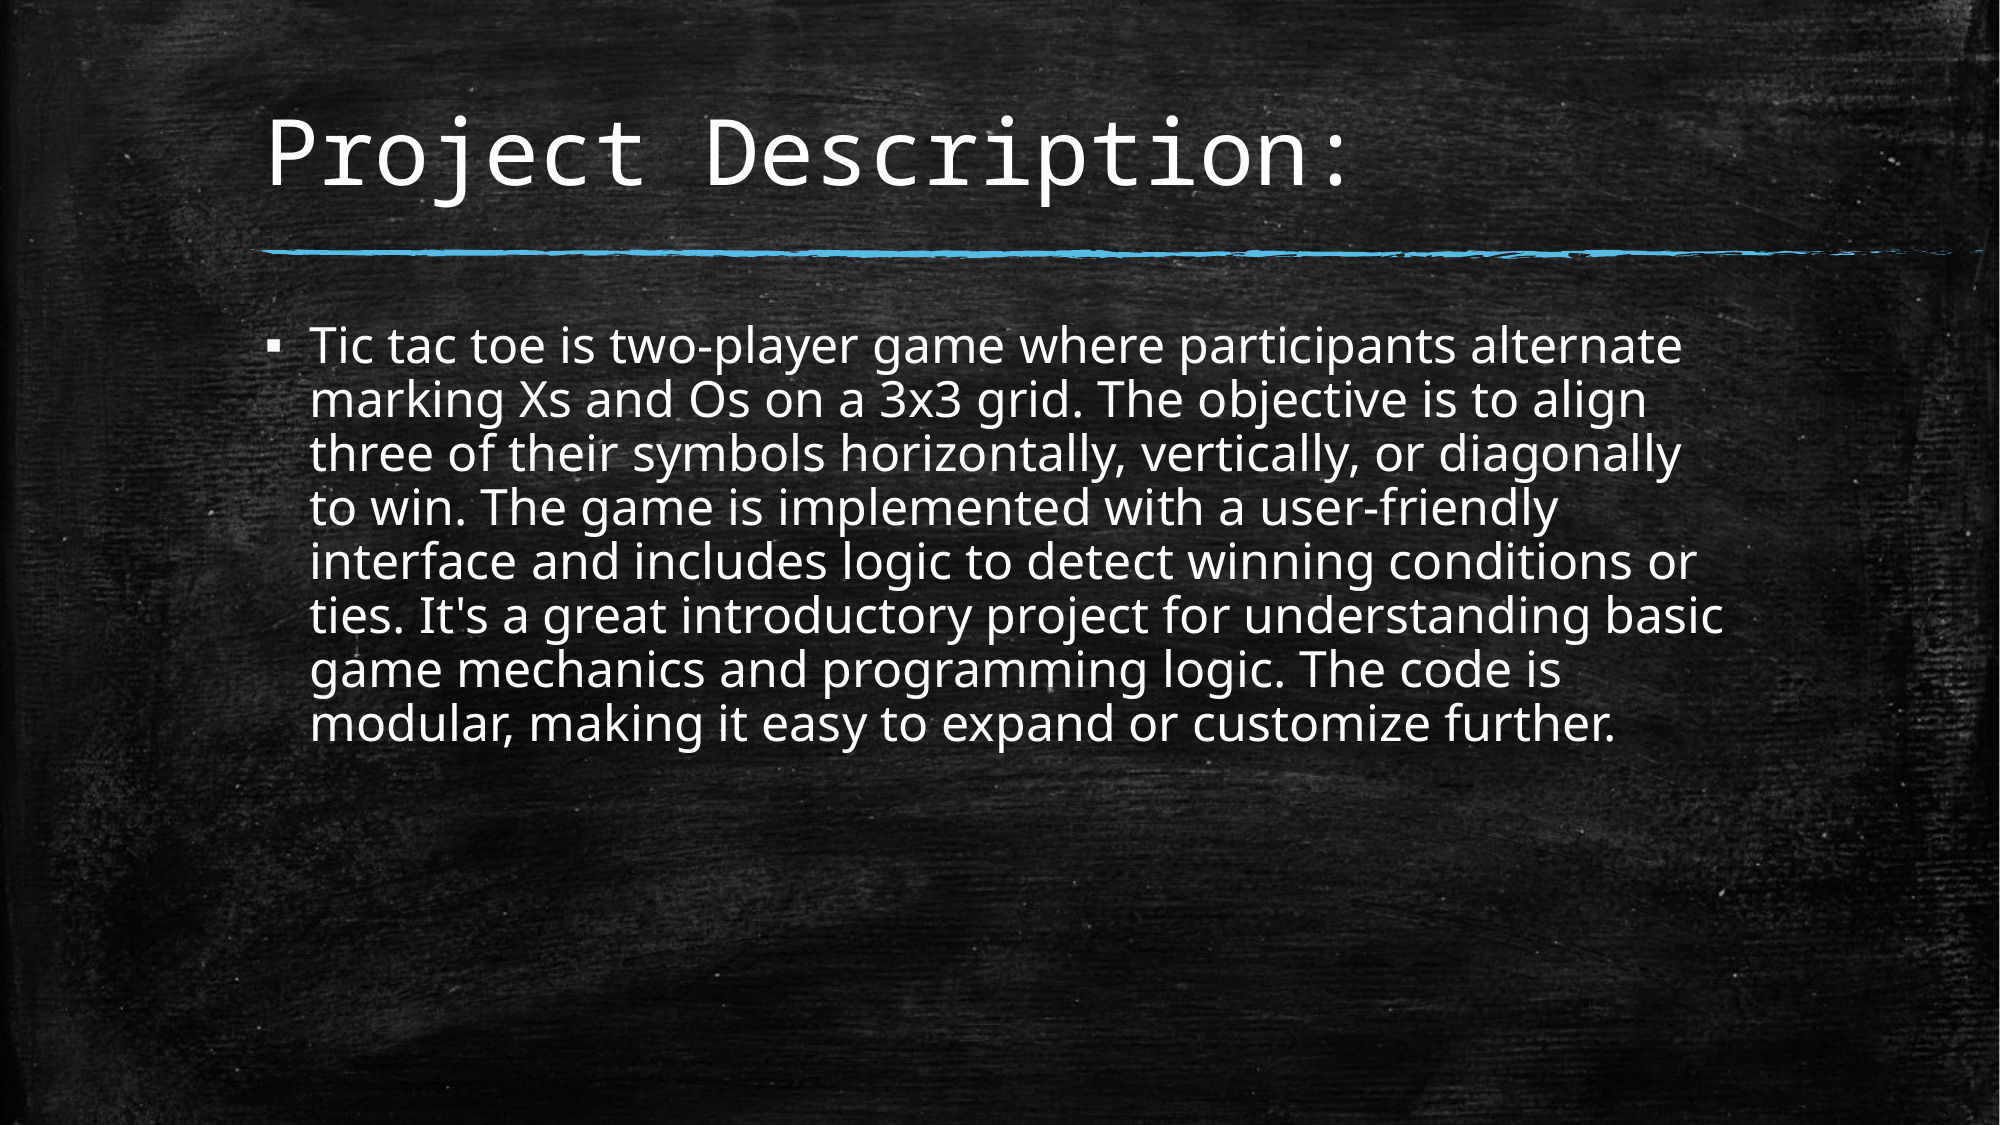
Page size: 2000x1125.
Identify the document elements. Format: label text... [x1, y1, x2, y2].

list Tic tac toe is two-player game where participants alternate marking Xs and Os on a 3x3 grid. The objective is to align three of their symbols horizontally, vertically, or diagonally to win. The game is implemented with a user-friendly interface and includes logic to detect winning conditions or ties. It's a great introductory project for understanding basic game mechanics and programming logic. The code is modular, making it easy to expand or customize further. [249, 312, 1750, 1013]
title Project Description: [249, 45, 1750, 213]
